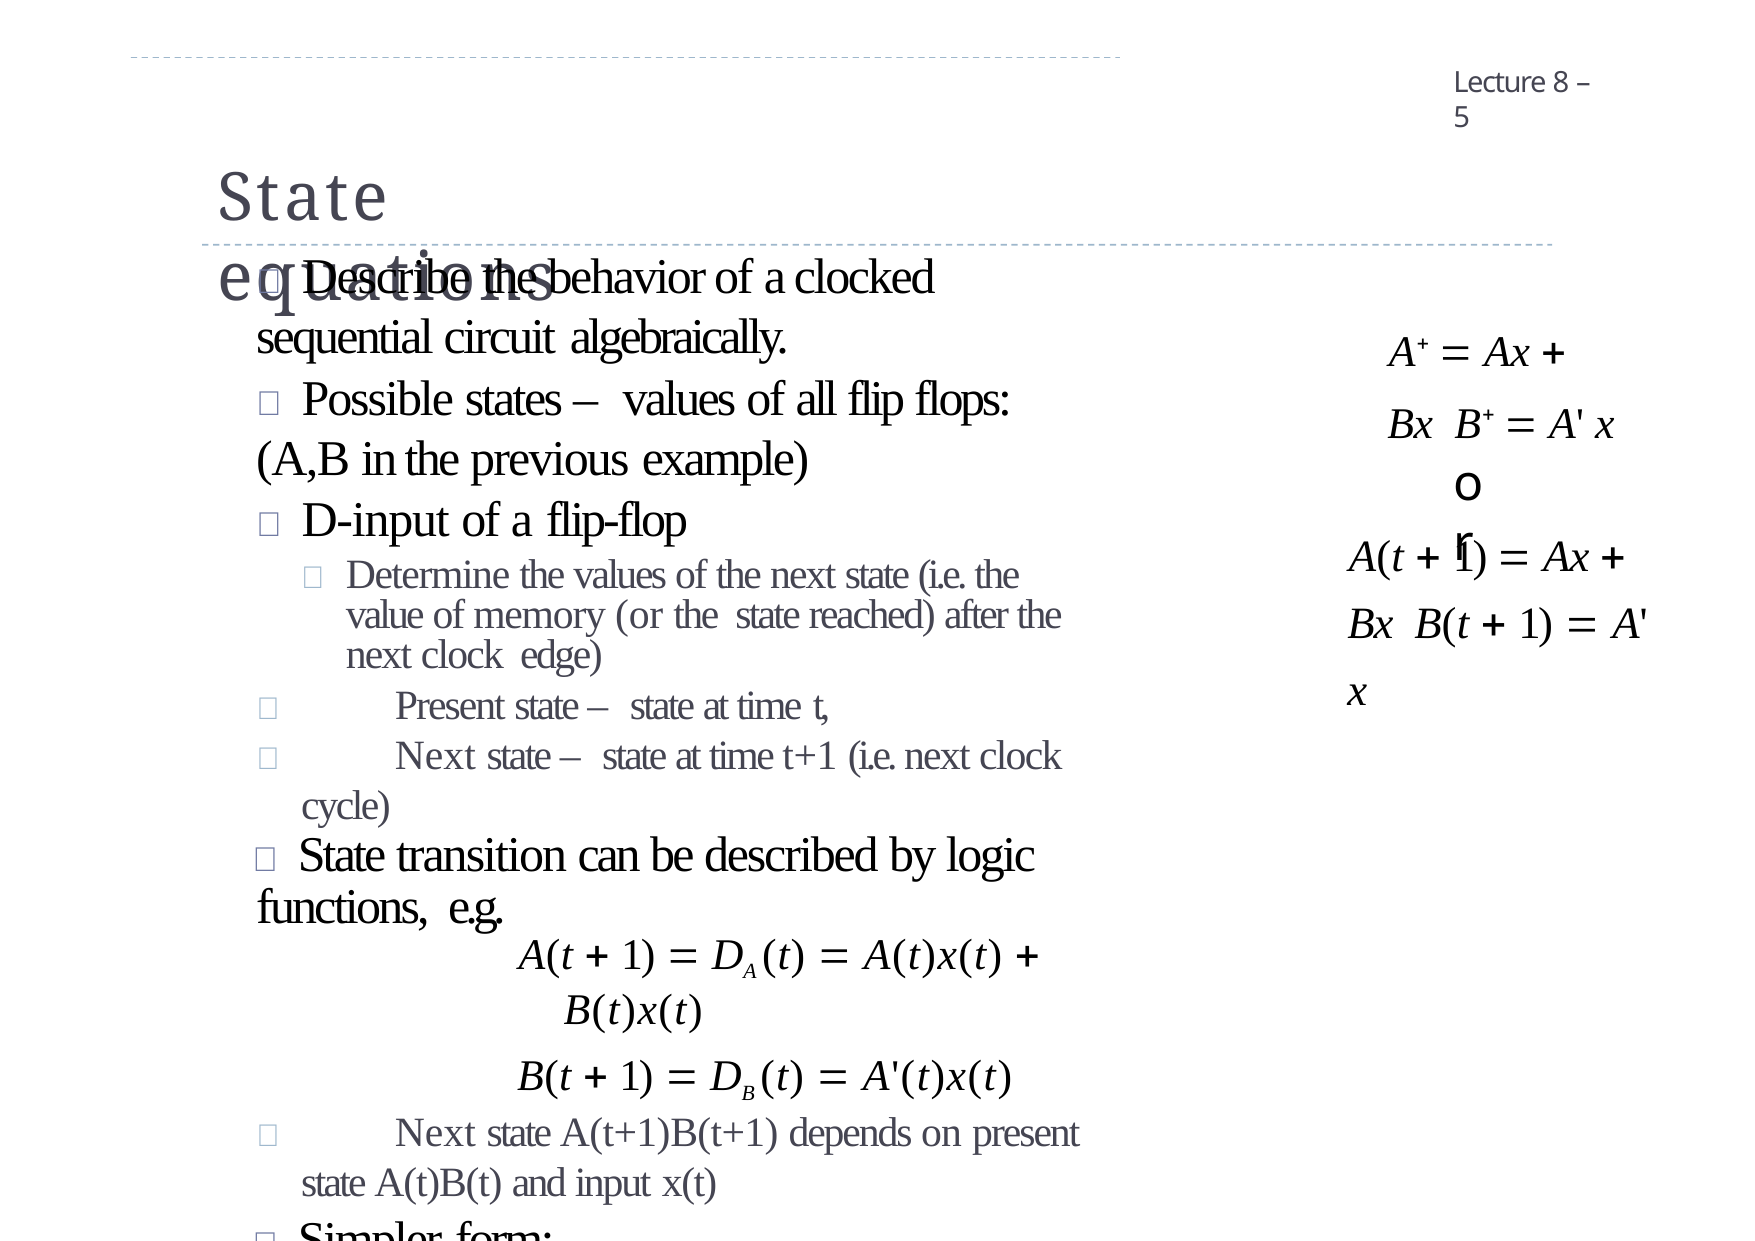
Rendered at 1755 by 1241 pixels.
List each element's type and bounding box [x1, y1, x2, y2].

list [252, 241, 1098, 1241]
text_box [1385, 301, 1619, 447]
text_box [1451, 61, 1614, 134]
text_box [1345, 448, 1659, 715]
title [215, 152, 727, 362]
